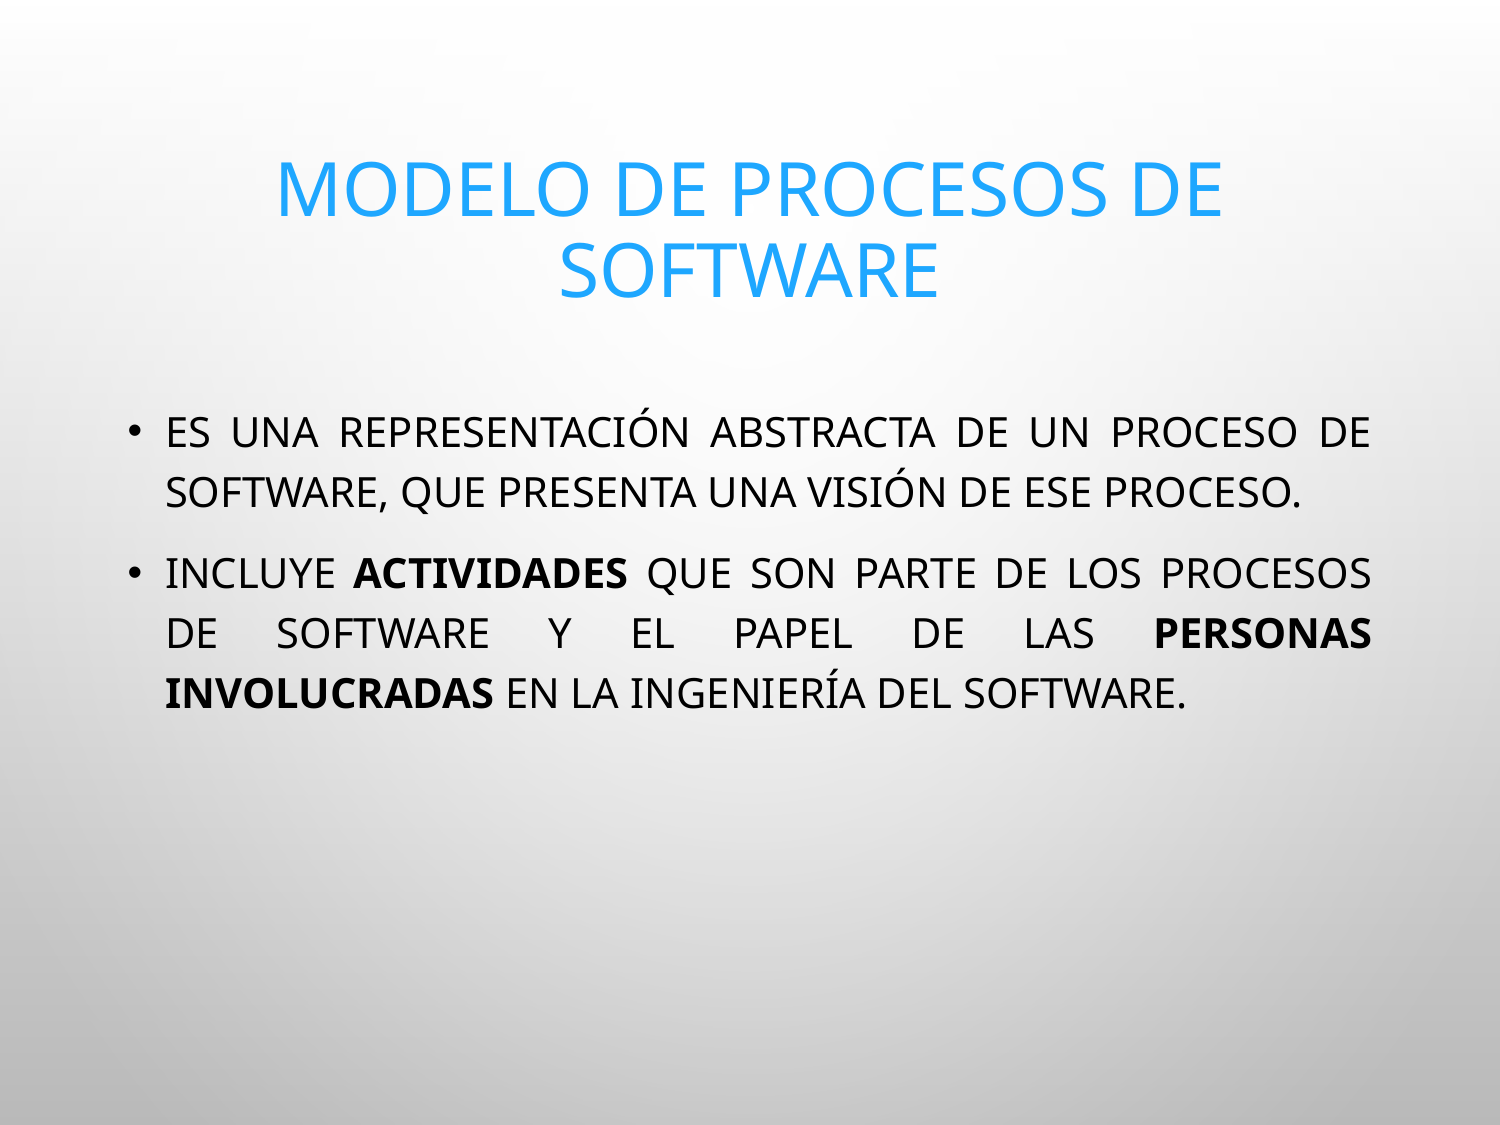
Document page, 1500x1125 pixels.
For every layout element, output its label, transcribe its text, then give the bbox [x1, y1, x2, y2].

title Modelo de Procesos de Software [112, 101, 1388, 364]
list Es una representación abstracta de un proceso de software, que presenta una visión de ese proceso. Incluye actividades que son parte de los procesos de software y el papel de las personas involucradas en la ingeniería del software. [112, 388, 1388, 950]
picture [0, 0, 1500, 1125]
